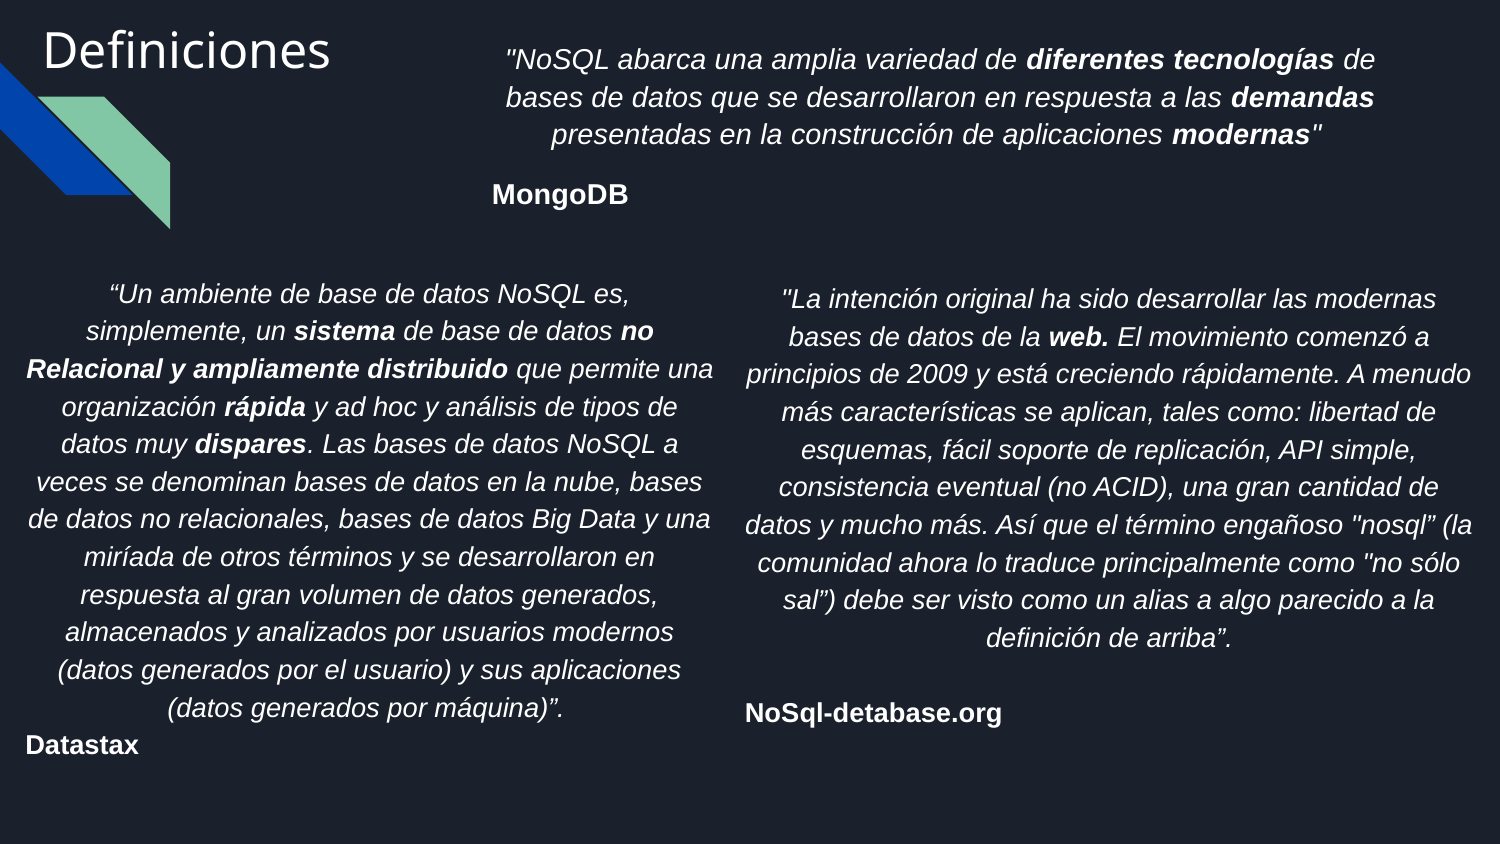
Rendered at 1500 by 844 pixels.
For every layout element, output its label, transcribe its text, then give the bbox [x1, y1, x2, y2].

subtitle "NoSQL abarca una amplia variedad de diferentes tecnologías de bases de datos que se desarrollaron en respuesta a las demandas presentadas en la construcción de aplicaciones modernas" MongoDB [476, 23, 1405, 229]
title Definiciones [27, 0, 607, 123]
text_box “Un ambiente de base de datos NoSQL es, simplemente, un sistema de base de datos no Relacional y ampliamente distribuido que permite una organización rápida y ad hoc y análisis de tipos de datos muy dispares. Las bases de datos NoSQL a veces se denominan bases de datos en la nube, bases de datos no relacionales, bases de datos Big Data y una miríada de otros términos y se desarrollaron en respuesta al gran volumen de datos generados, almacenados y analizados por usuarios modernos (datos generados por el usuario) y sus aplicaciones (datos generados por máquina)”. Datastax [10, 256, 730, 808]
text_box "La intención original ha sido desarrollar las modernas bases de datos de la web. El movimiento comenzó a principios de 2009 y está creciendo rápidamente. A menudo más características se aplican, tales como: libertad de esquemas, fácil soporte de replicación, API simple, consistencia eventual (no ACID), una gran cantidad de datos y mucho más. Así que el término engañoso "nosql” (la comunidad ahora lo traduce principalmente como "no sólo sal”) debe ser visto como un alias a algo parecido a la definición de arriba”. NoSql-detabase.org [729, 261, 1490, 776]
